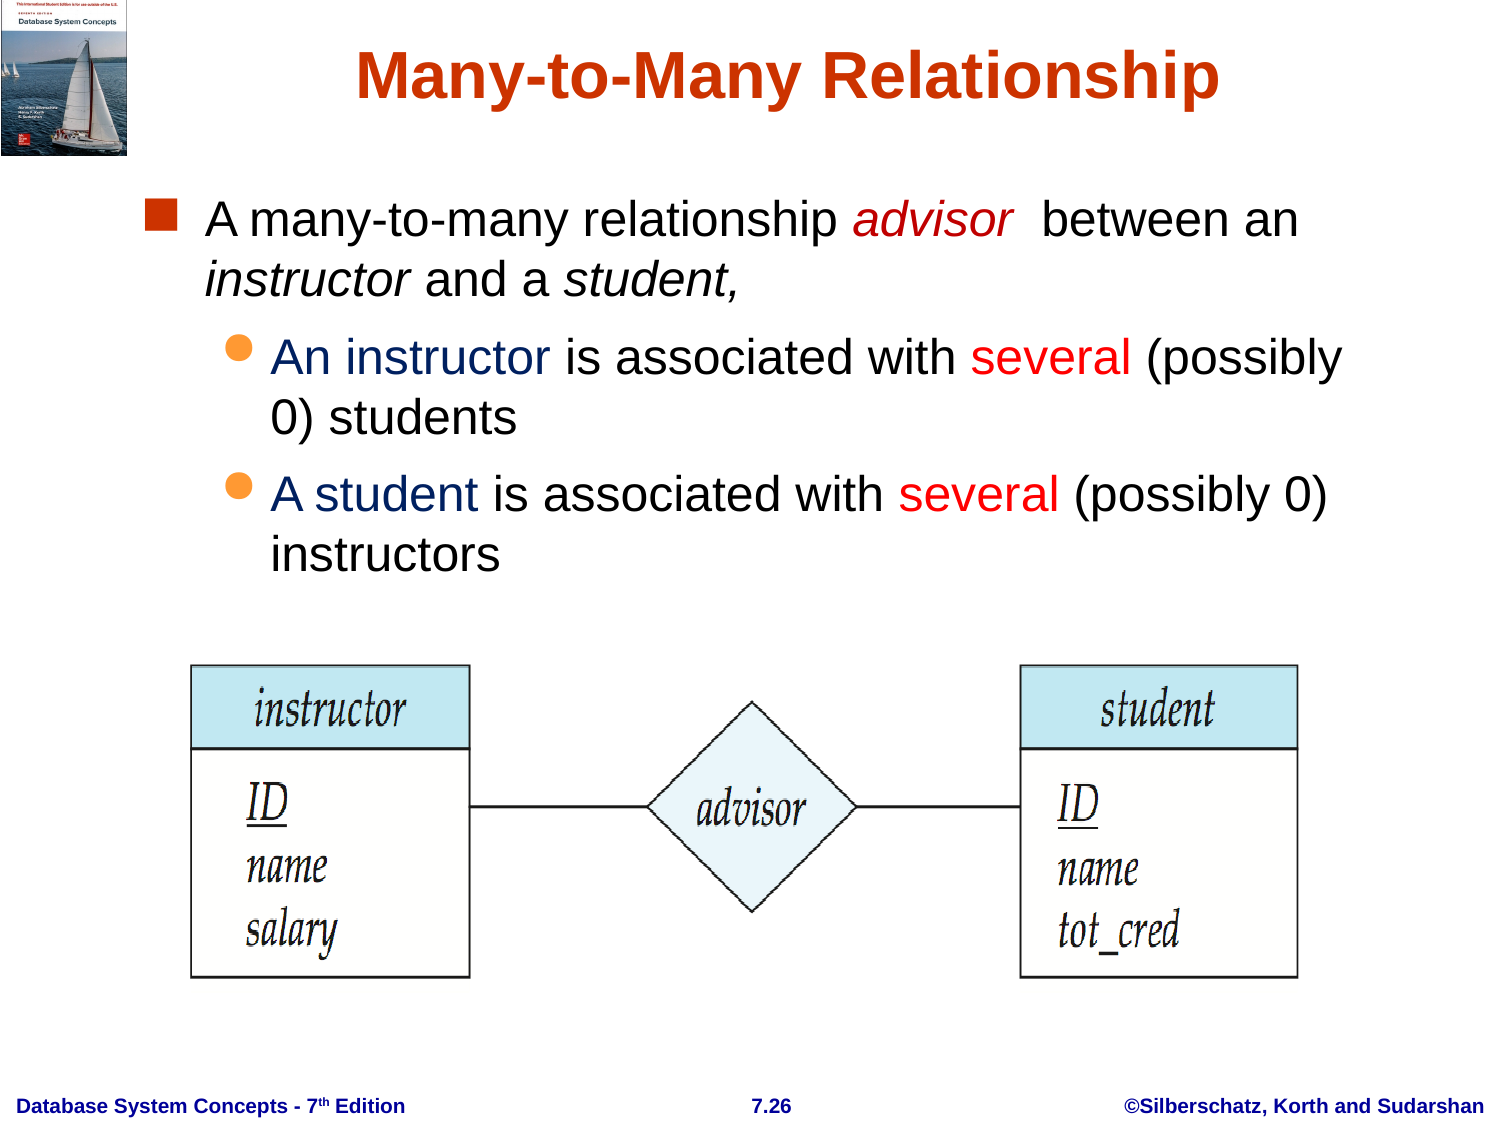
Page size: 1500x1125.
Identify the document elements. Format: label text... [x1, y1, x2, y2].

list A many-to-many relationship advisor between an instructor and a student, An instructor is associated with several (possibly 0) students A student is associated with several (possibly 0) instructors [133, 179, 1389, 610]
picture [190, 664, 1301, 993]
picture [1, 0, 127, 156]
title Many-to-Many Relationship [125, 18, 1452, 120]
